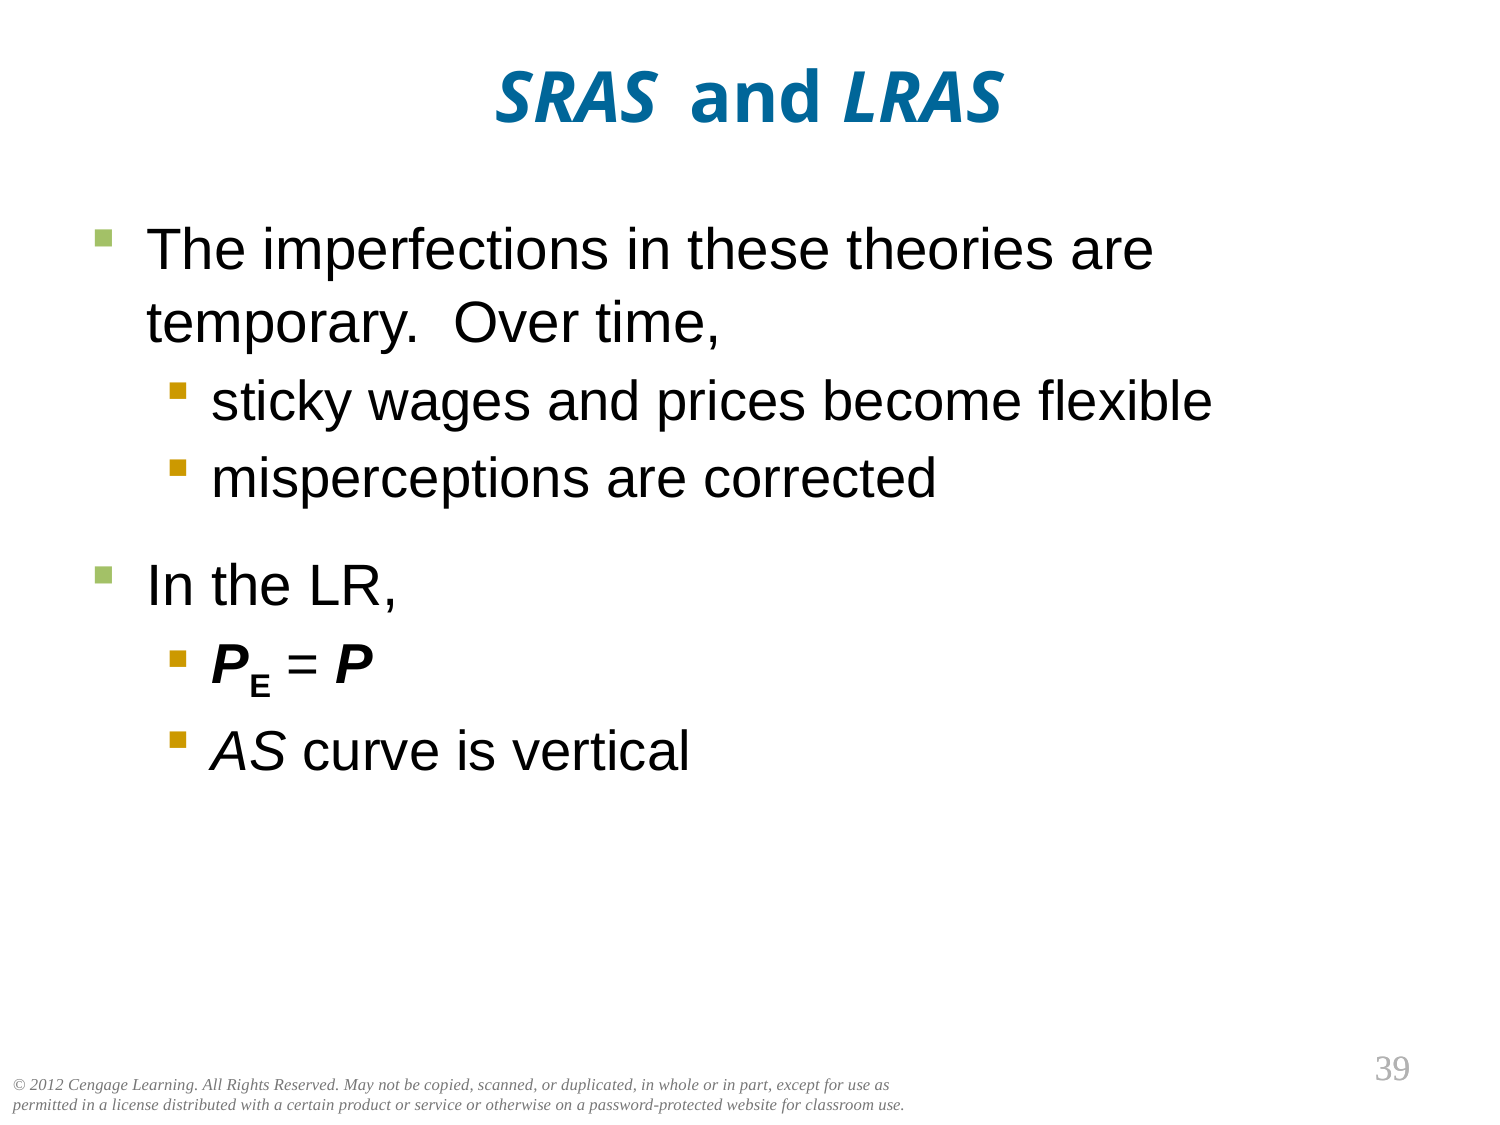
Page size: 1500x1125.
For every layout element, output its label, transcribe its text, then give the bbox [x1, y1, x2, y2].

title SRAS and LRAS [0, 41, 1500, 148]
list The imperfections in these theories are temporary. Over time, sticky wages and prices become flexible misperceptions are corrected In the LR, PE = P AS curve is vertical [75, 200, 1425, 1019]
